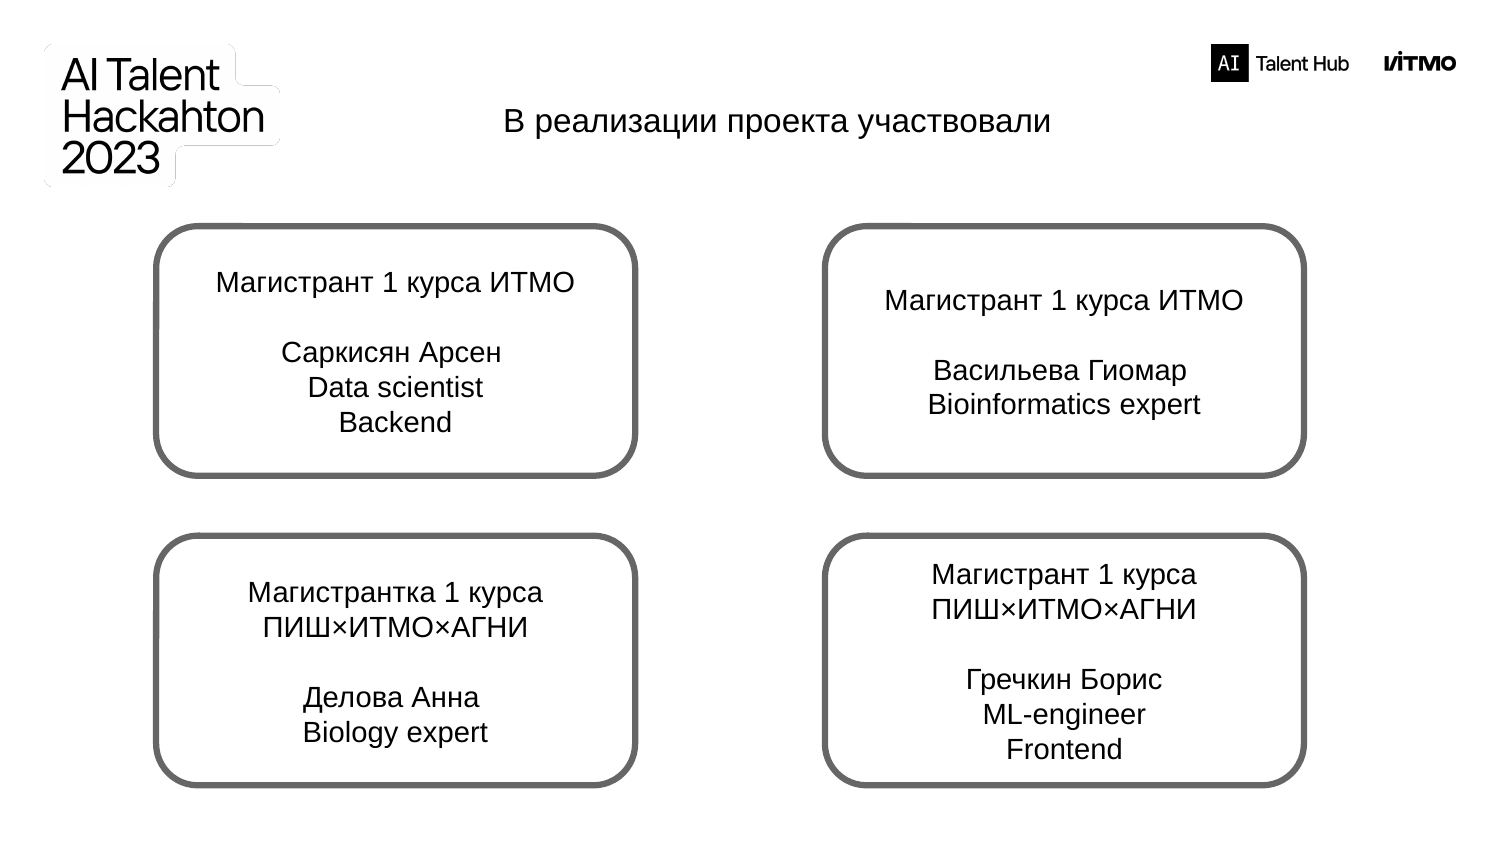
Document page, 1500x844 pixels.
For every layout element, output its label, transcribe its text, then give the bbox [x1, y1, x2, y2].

picture [1211, 44, 1456, 83]
text_box e-mail telegram телефон [765, 699, 973, 803]
text_box Магистрант 1 курса ПИШ×ИТМО×АГНИ Гречкин Борис ML-engineer Frontend [824, 535, 1304, 786]
text_box В реализации проекта участвовали [488, 83, 1070, 167]
text_box Магистрант 1 курса ИТМО Саркисян Арсен Data scientist Backend [156, 226, 636, 476]
text_box Магистрантка 1 курса ПИШ×ИТМО×АГНИ Делова Анна Biology expert [156, 535, 636, 786]
text_box Магистрант 1 курса ИТМО Васильева Гиомар Bioinformatics expert [824, 226, 1304, 476]
picture [44, 44, 281, 187]
